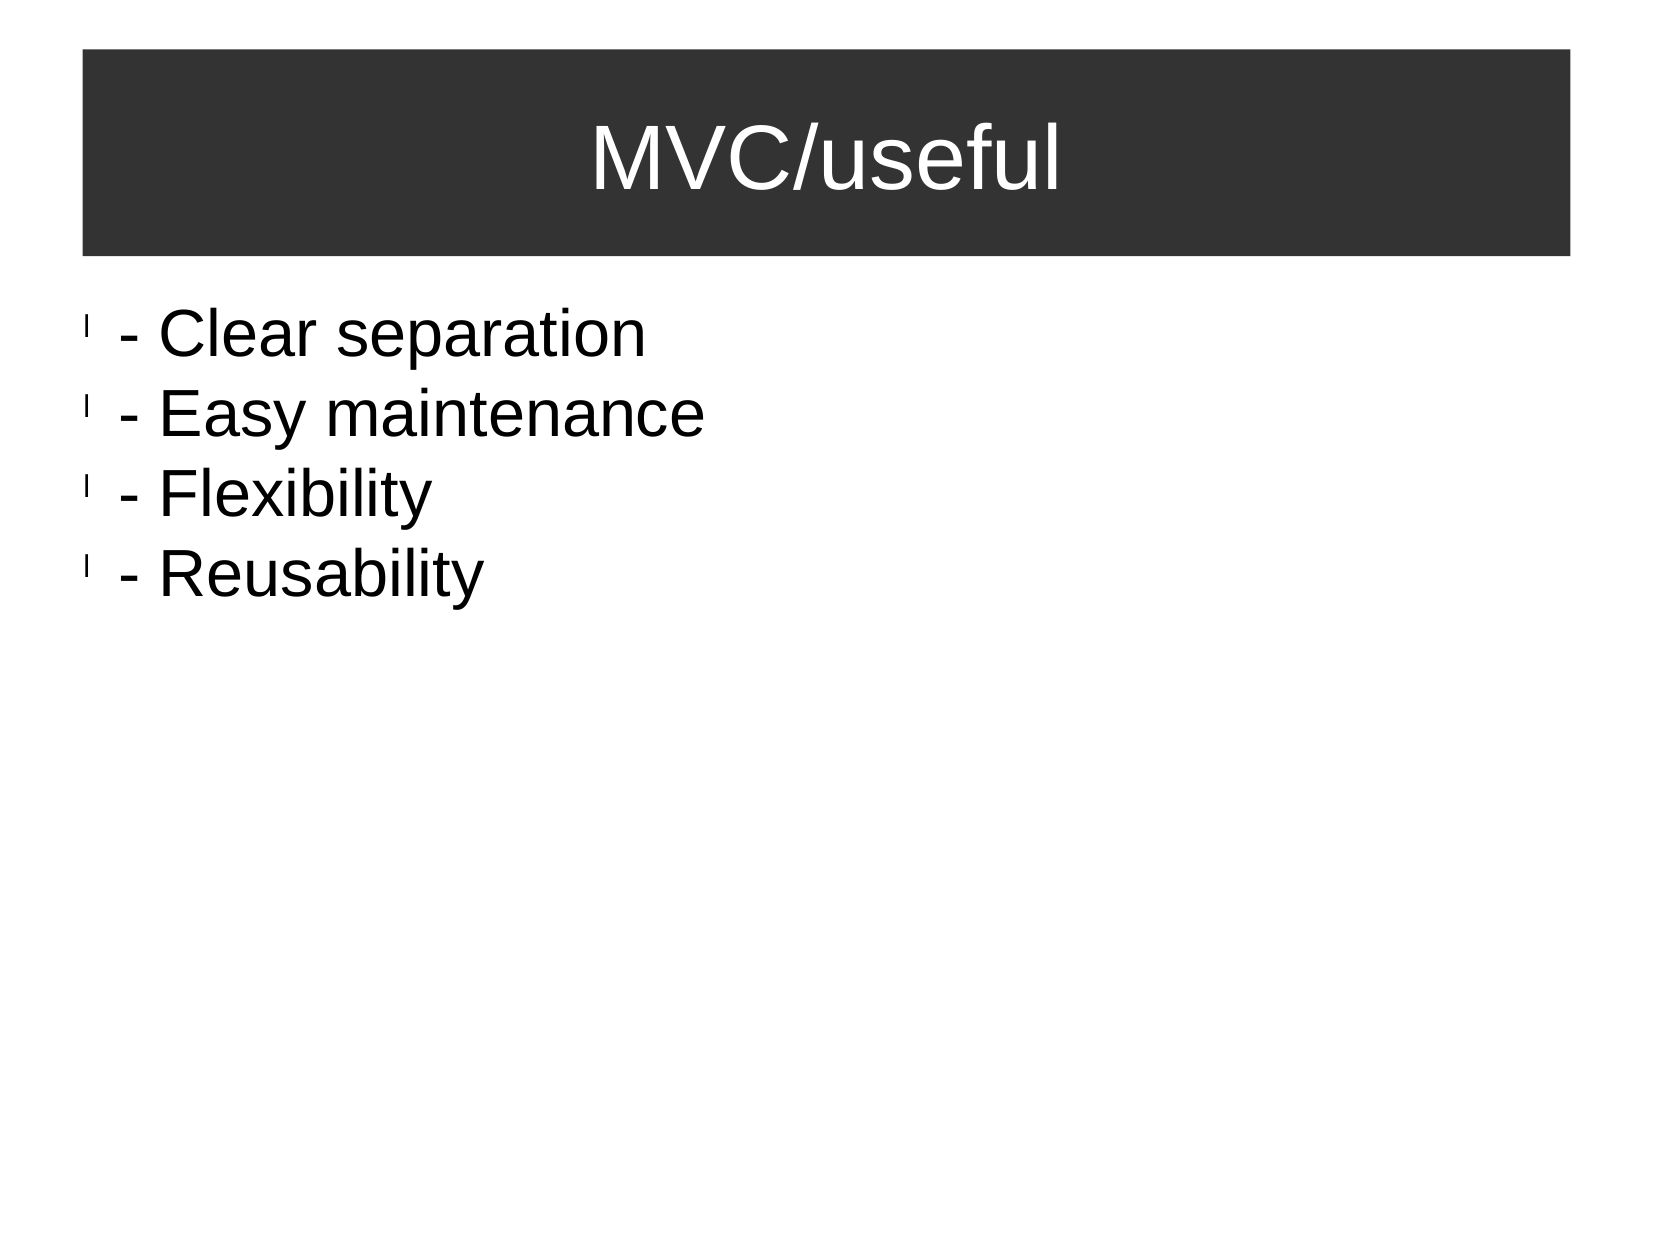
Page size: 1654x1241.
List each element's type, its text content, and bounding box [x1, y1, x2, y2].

text_box - Clear separation - Easy maintenance - Flexibility - Reusability [82, 290, 1571, 1010]
text_box MVC/useful [82, 49, 1571, 257]
